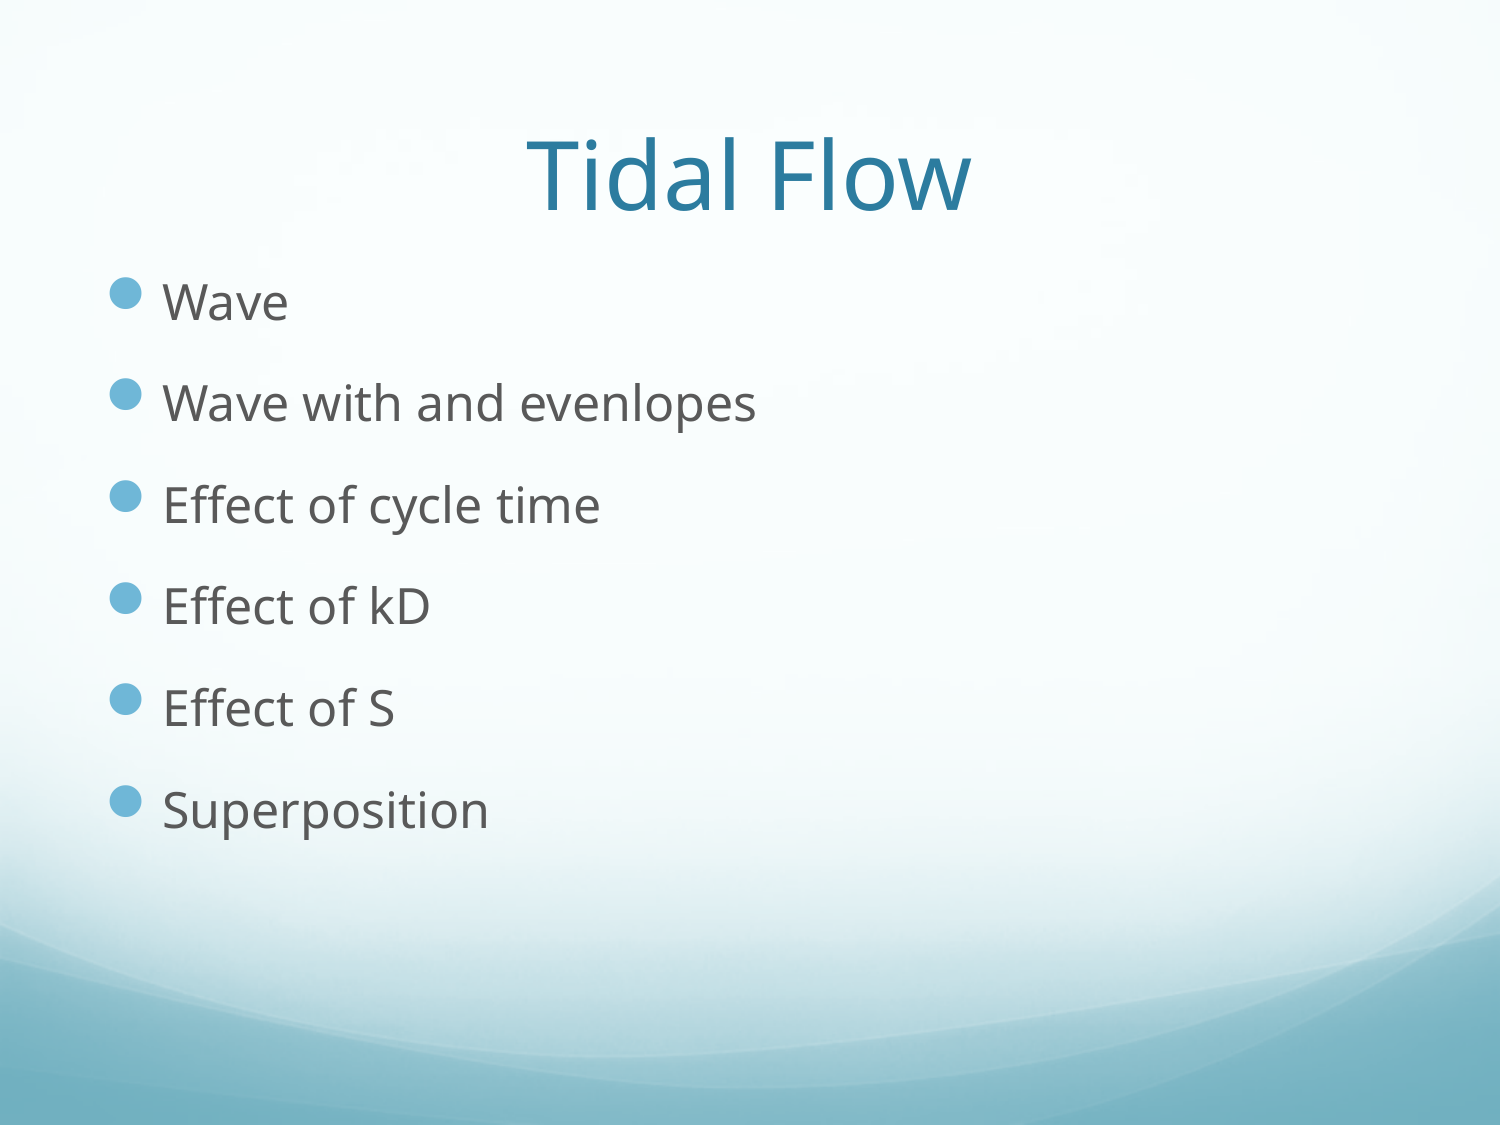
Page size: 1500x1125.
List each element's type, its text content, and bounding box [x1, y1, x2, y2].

title Tidal Flow [90, 17, 1410, 237]
list Wave Wave with and evenlopes Effect of cycle time Effect of kD Effect of S Superposition [90, 262, 1410, 975]
